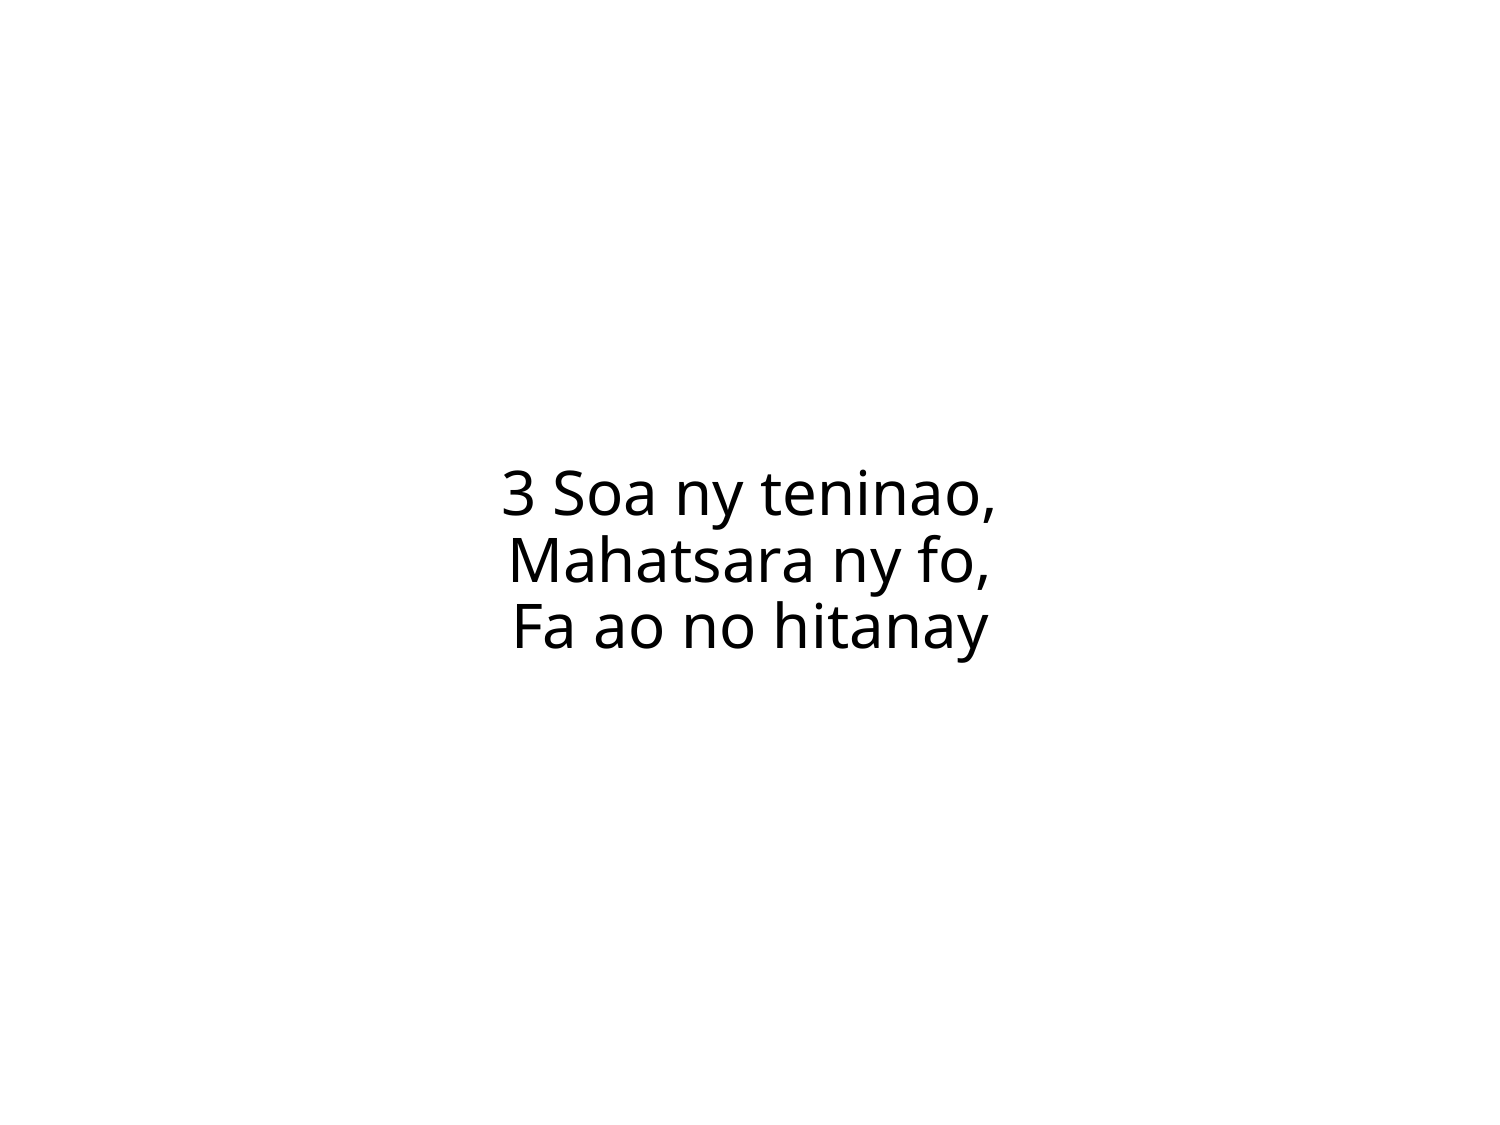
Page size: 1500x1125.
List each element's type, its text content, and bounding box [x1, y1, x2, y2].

title 3 Soa ny teninao, Mahatsara ny fo, Fa ao no hitanay [103, 453, 1397, 672]
